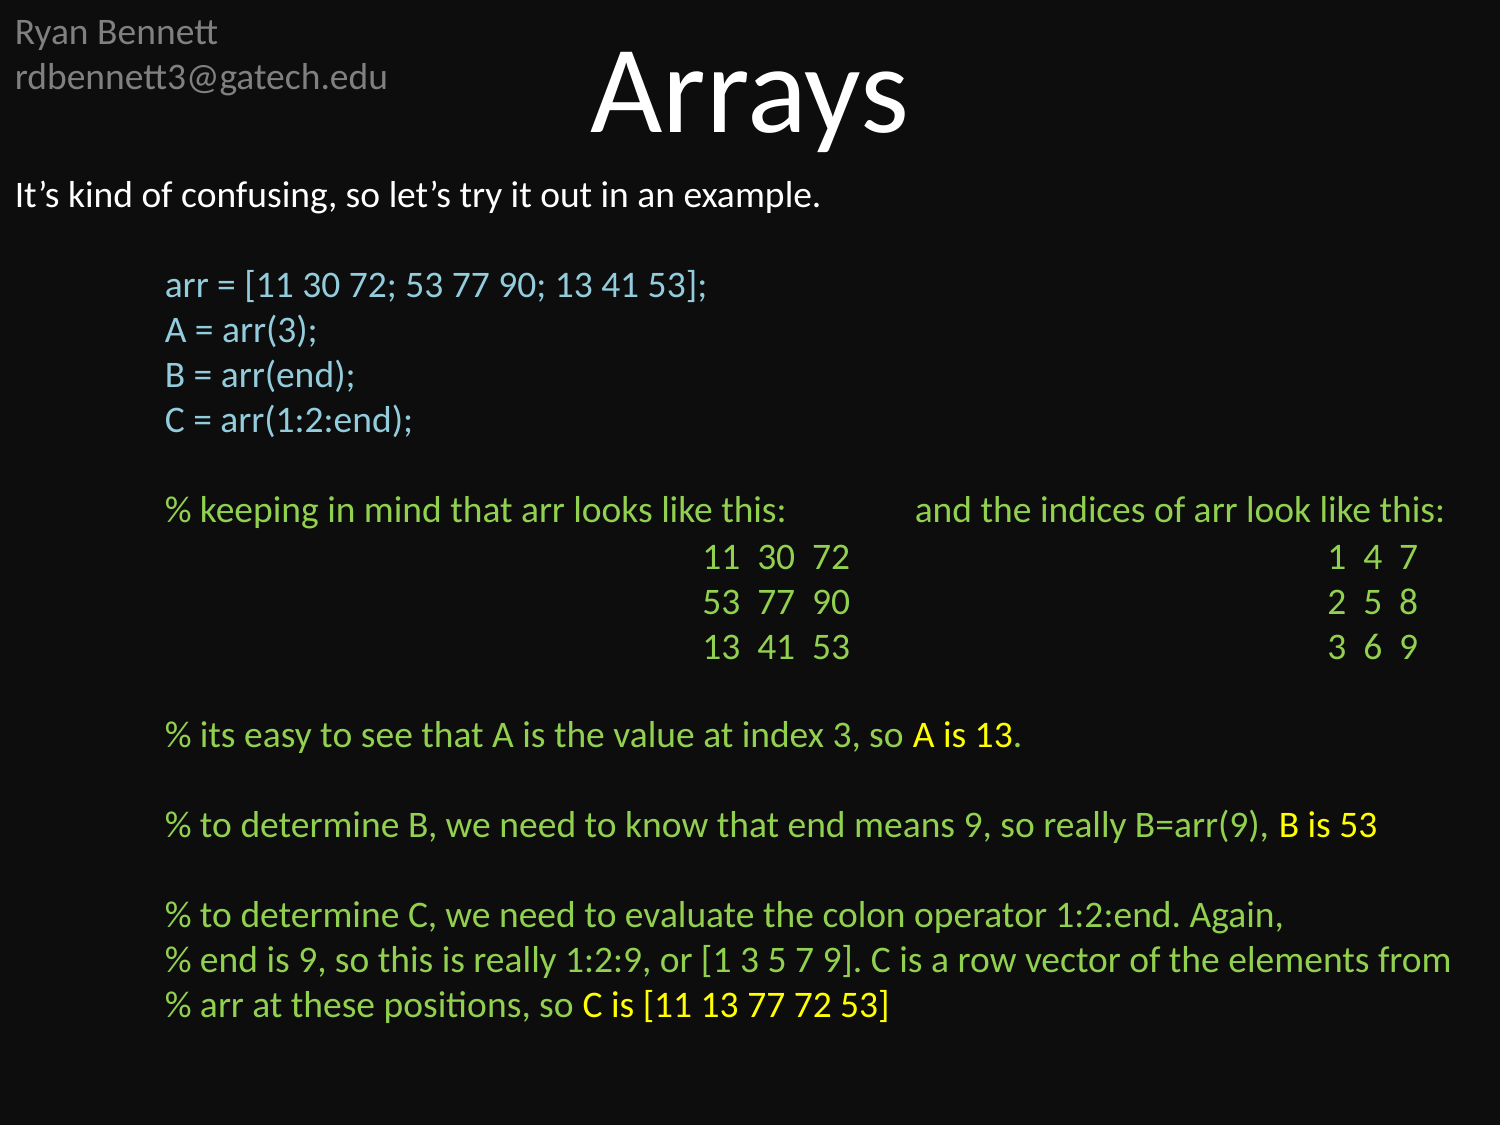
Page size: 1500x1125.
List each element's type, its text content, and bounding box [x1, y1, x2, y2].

text_box 11 30 72 53 77 90 13 41 53 [687, 524, 913, 675]
text_box 1 4 7 2 5 8 3 6 9 [1312, 524, 1475, 675]
text_box It’s kind of confusing, so let’s try it out in an example. arr = [11 30 72; 53 77 90; 13 41 53]; A = arr(3); B = arr(end); C = arr(1:2:end); % keeping in mind that arr looks like this: and the indices of arr look like this: % its easy to see that A is the value at index 3, so A is 13. % to determine B, we need to know that end means 9, so really B=arr(9), B is 53 % to determine C, we need to evaluate the colon operator 1:2:end. Again, % end is 9, so this is really 1:2:9, or [1 3 5 7 9]. C is a row vector of the elements from % arr at these positions, so C is [11 13 77 72 53] [0, 162, 1500, 1078]
text_box Arrays [0, 0, 1500, 162]
